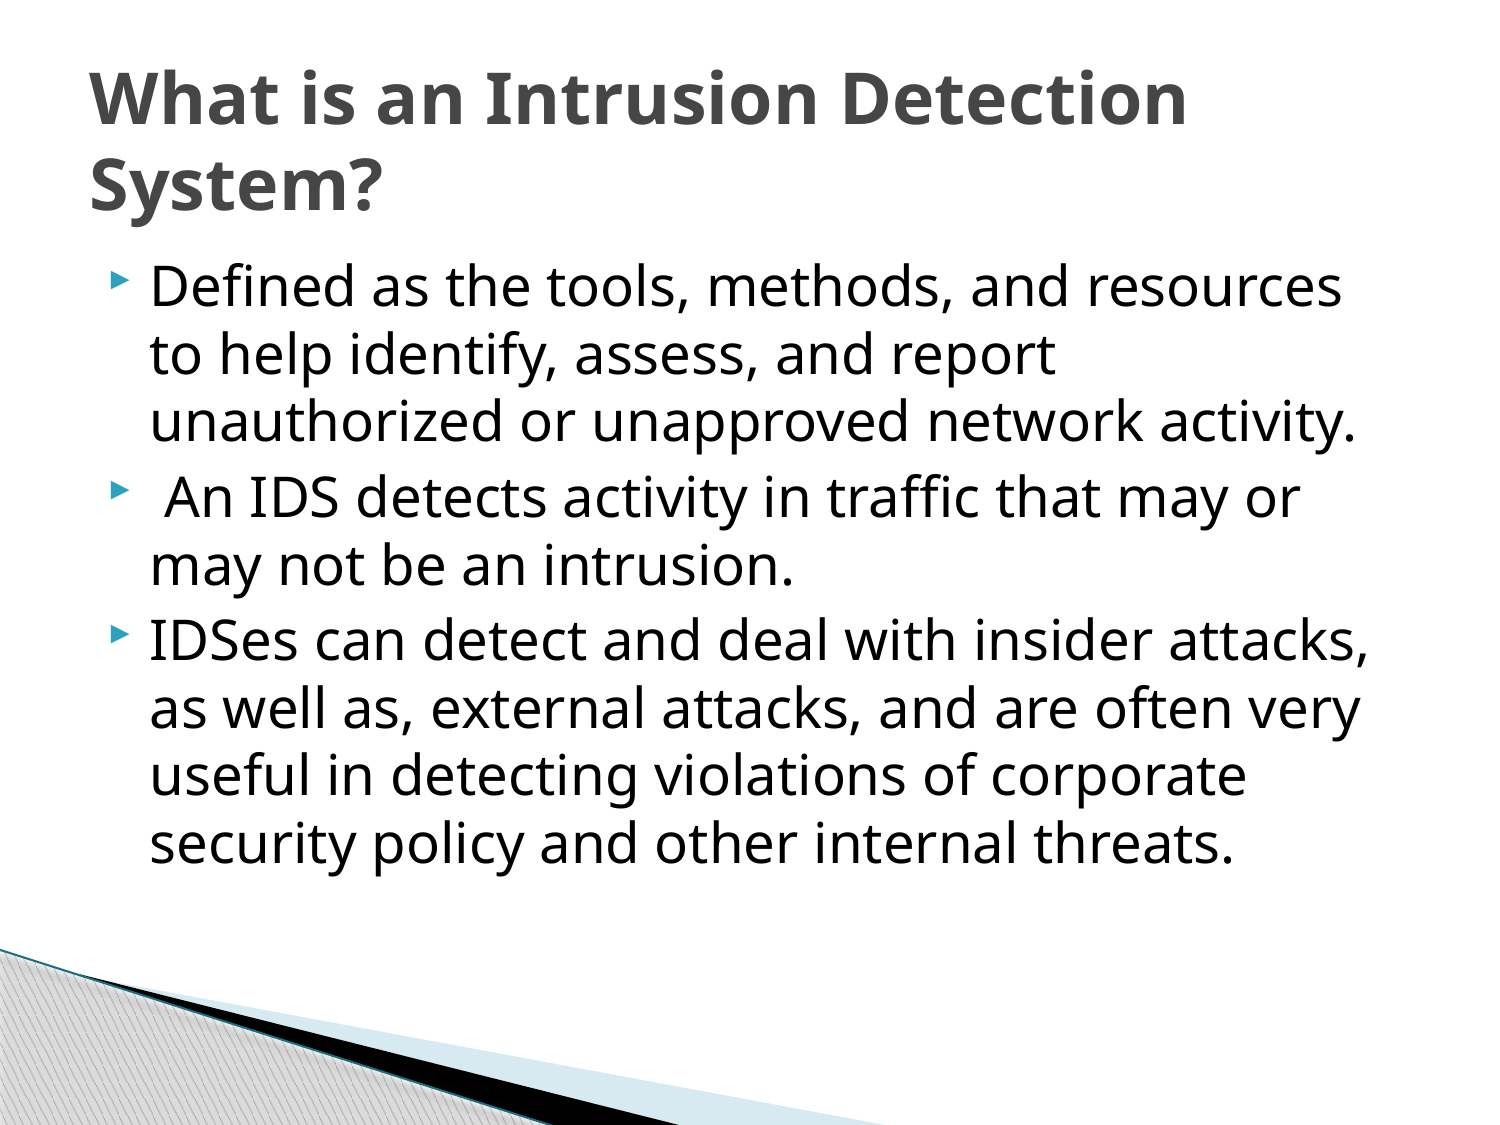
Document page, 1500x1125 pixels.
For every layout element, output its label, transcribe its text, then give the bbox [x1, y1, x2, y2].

list Defined as the tools, methods, and resources to help identify, assess, and report unauthorized or unapproved network activity. An IDS detects activity in traffic that may or may not be an intrusion. IDSes can detect and deal with insider attacks, as well as, external attacks, and are often very useful in detecting violations of corporate security policy and other internal threats. [75, 243, 1425, 986]
title What is an Intrusion Detection System? [75, 45, 1425, 233]
